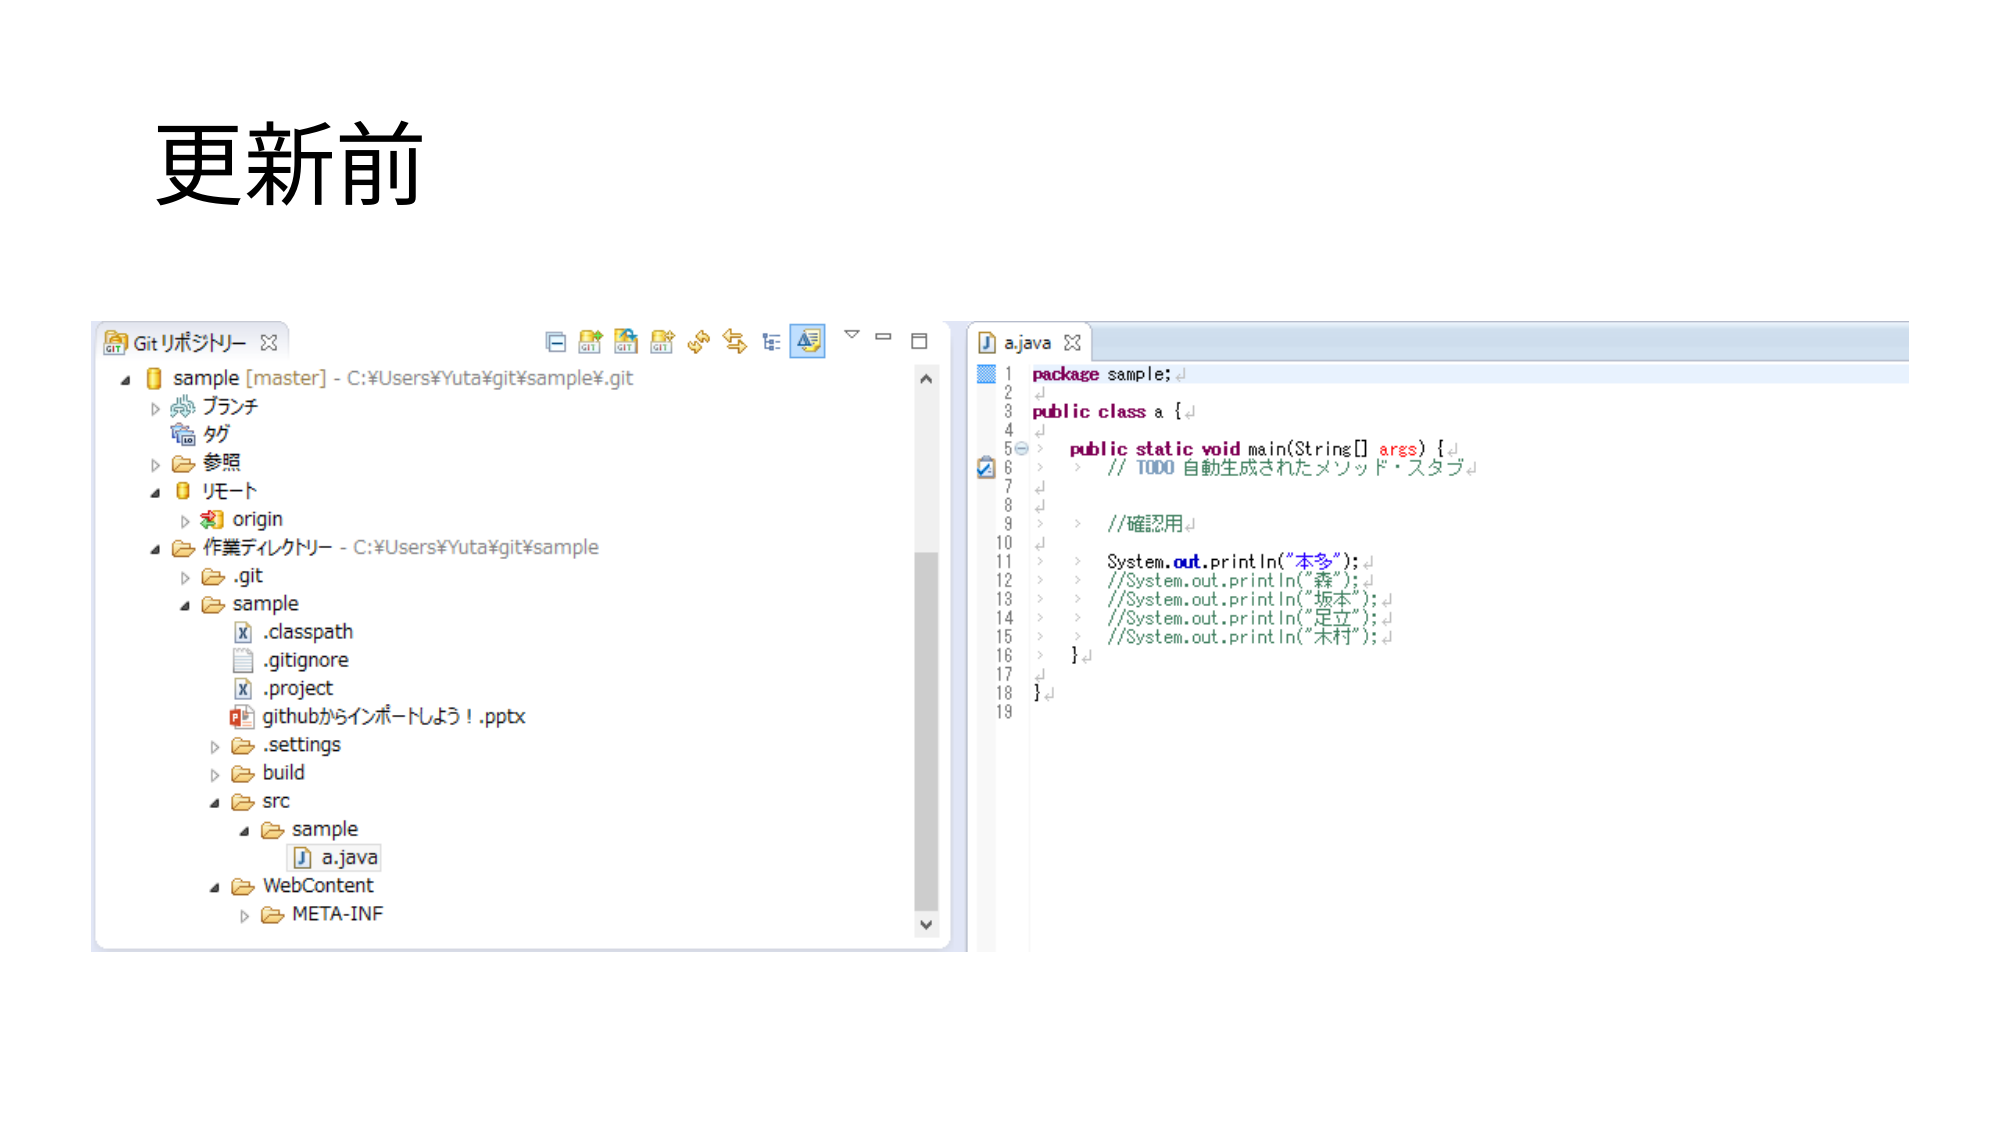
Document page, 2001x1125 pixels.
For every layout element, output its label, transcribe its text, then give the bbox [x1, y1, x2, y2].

picture [91, 321, 1909, 952]
title 更新前 [137, 59, 1863, 278]
